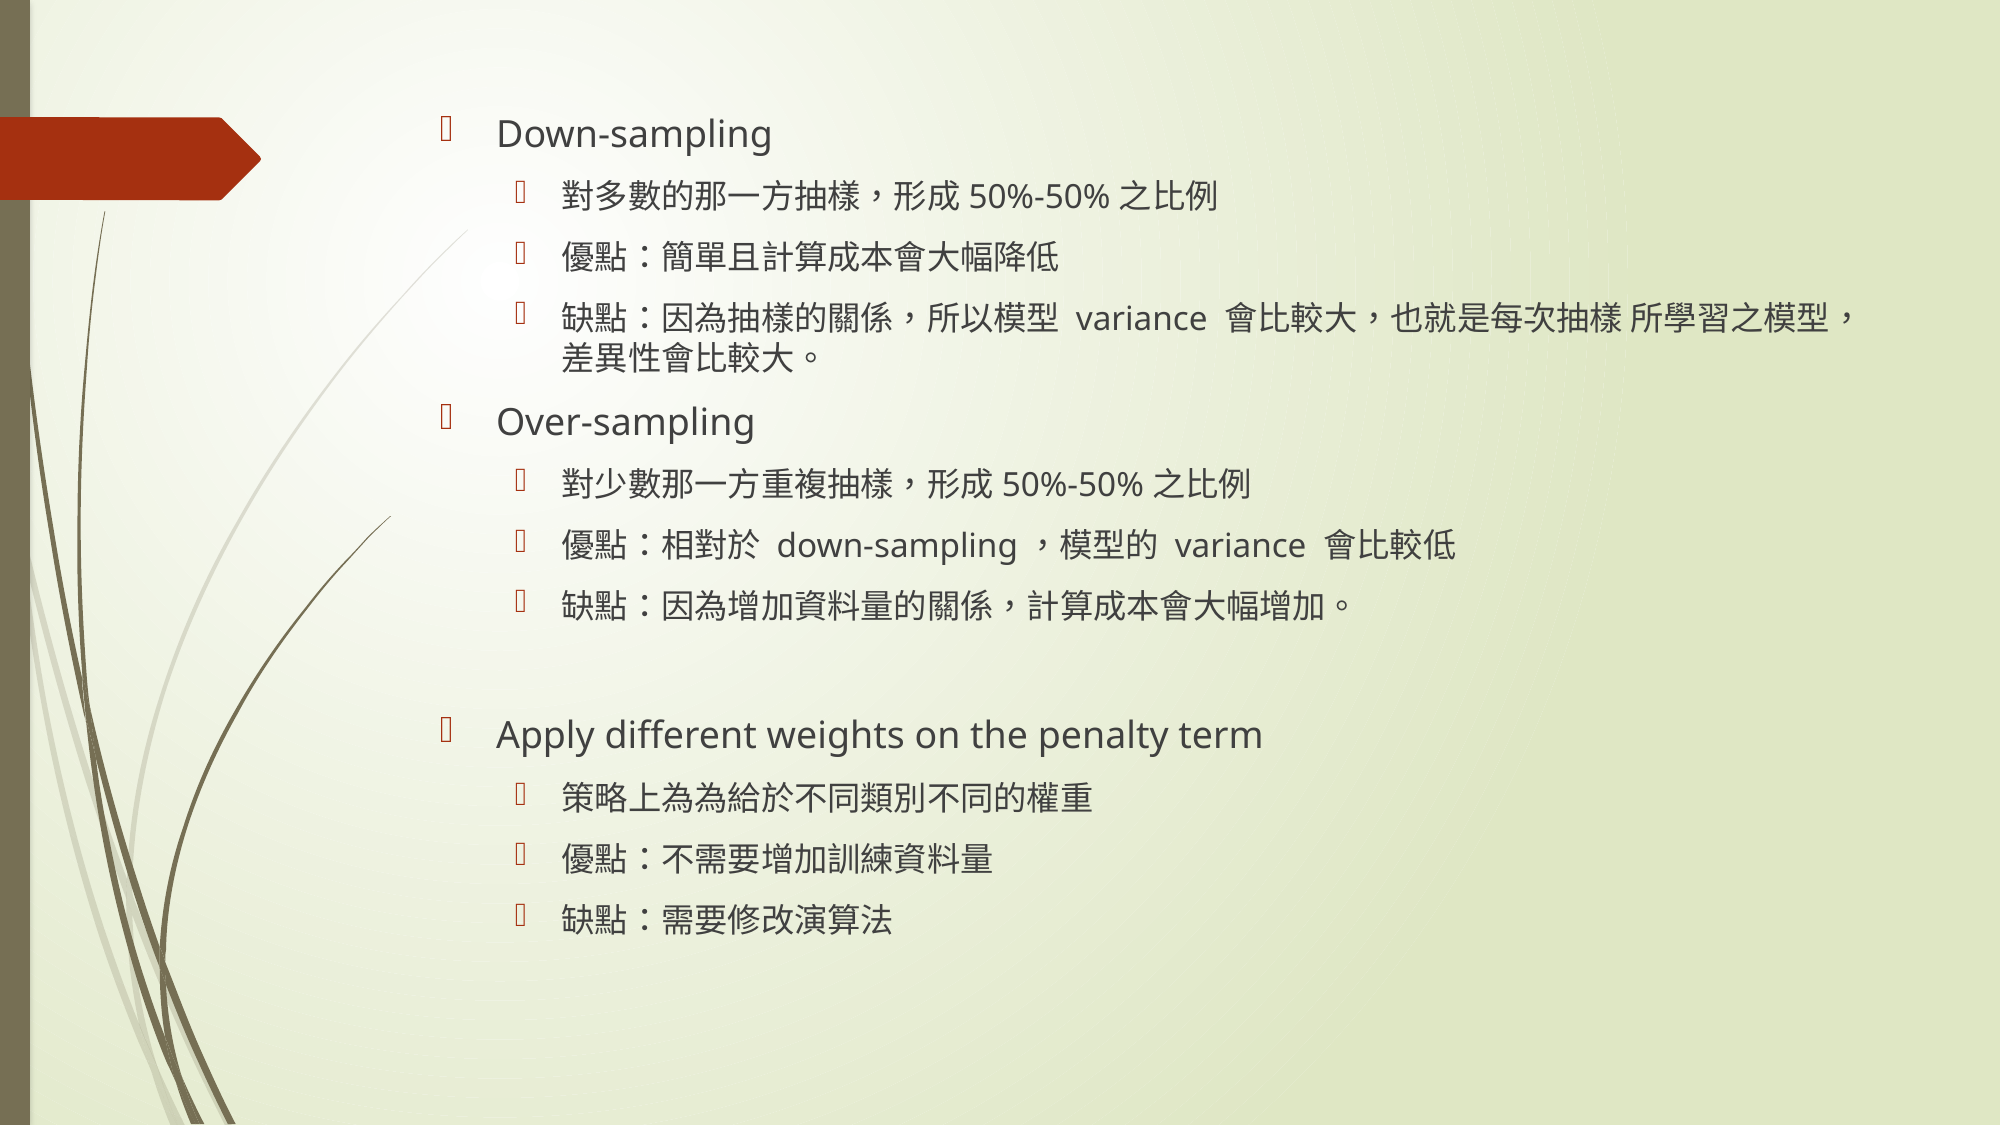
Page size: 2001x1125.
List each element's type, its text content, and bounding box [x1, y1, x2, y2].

list Down-sampling 對多數的那⼀⽅抽樣，形成50%-50%之⽐例 優點：簡單且計算成本會⼤幅降低 缺點：因為抽樣的關係，所以模型 variance 會⽐較⼤，也就是每次抽樣 所學習之模型，差異性會⽐較⼤。 Over-sampling 對少數那⼀⽅重複抽樣，形成50%-50%之⽐例 優點：相對於 down-sampling，模型的 variance 會⽐較低 缺點：因為增加資料量的關係，計算成本會⼤幅增加。 Apply different weights on the penalty term 策略上為為給於不同類別不同的權重 優點：不需要增加訓練資料量 缺點：需要修改演算法 [424, 102, 1888, 1006]
